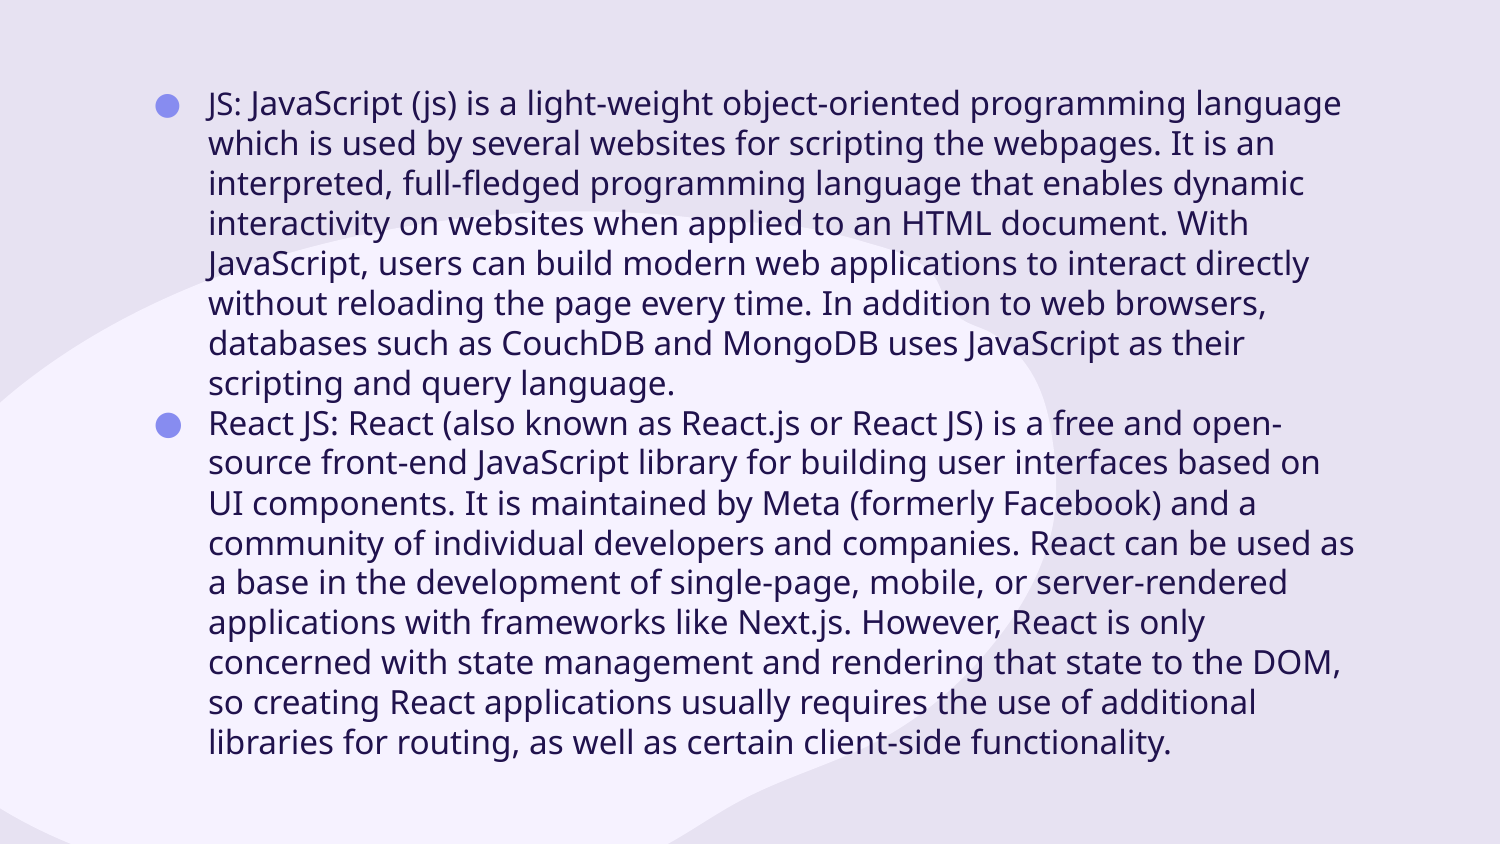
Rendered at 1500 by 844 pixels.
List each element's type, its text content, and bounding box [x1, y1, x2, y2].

list JS: JavaScript (js) is a light-weight object-oriented programming language which is used by several websites for scripting the webpages. It is an interpreted, full-fledged programming language that enables dynamic interactivity on websites when applied to an HTML document. With JavaScript, users can build modern web applications to interact directly without reloading the page every time. In addition to web browsers, databases such as CouchDB and MongoDB uses JavaScript as their scripting and query language. React JS: React (also known as React.js or React JS) is a free and open-source front-end JavaScript library for building user interfaces based on UI components. It is maintained by Meta (formerly Facebook) and a community of individual developers and companies. React can be used as a base in the development of single-page, mobile, or server-rendered applications with frameworks like Next.js. However, React is only concerned with state management and rendering that state to the DOM, so creating React applications usually requires the use of additional libraries for routing, as well as certain client-side functionality. [118, 67, 1382, 750]
